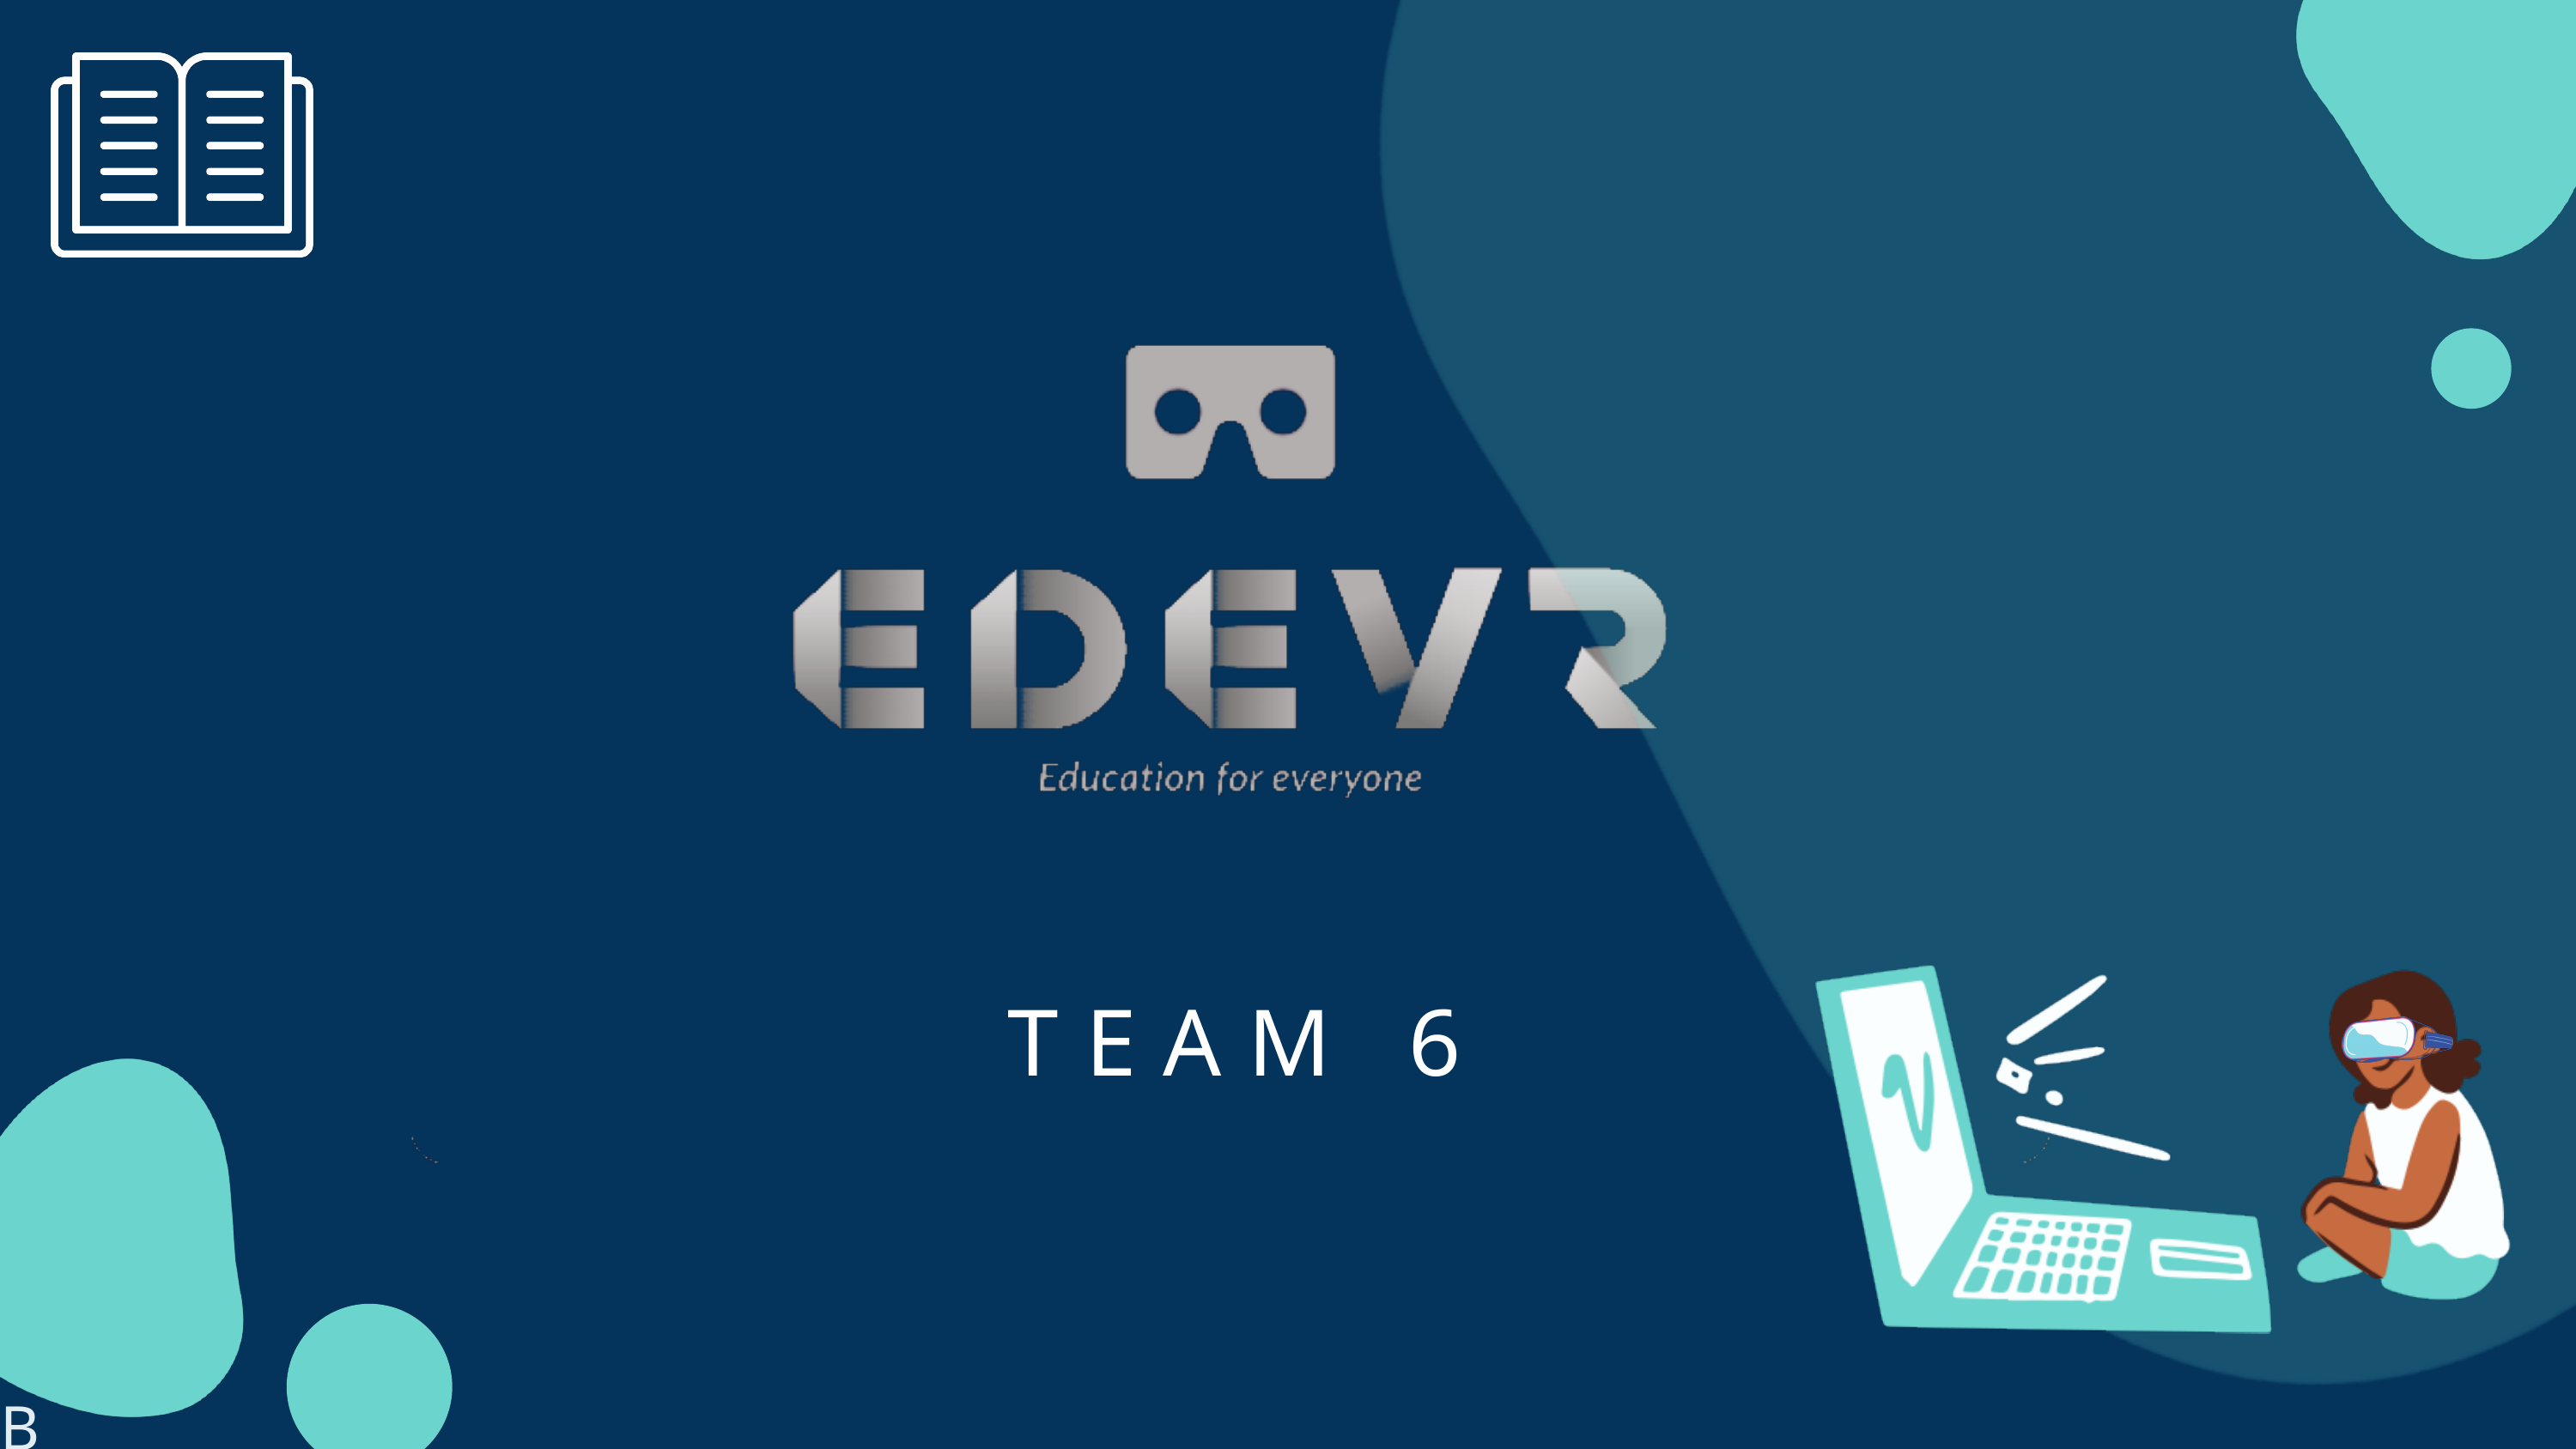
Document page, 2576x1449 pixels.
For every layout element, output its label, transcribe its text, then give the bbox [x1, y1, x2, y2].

picture [0, 1020, 330, 1449]
picture [51, 52, 313, 258]
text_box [2430, 328, 2512, 409]
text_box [286, 1303, 453, 1449]
picture [395, 0, 2576, 1334]
text_box B [0, 1437, 39, 1449]
